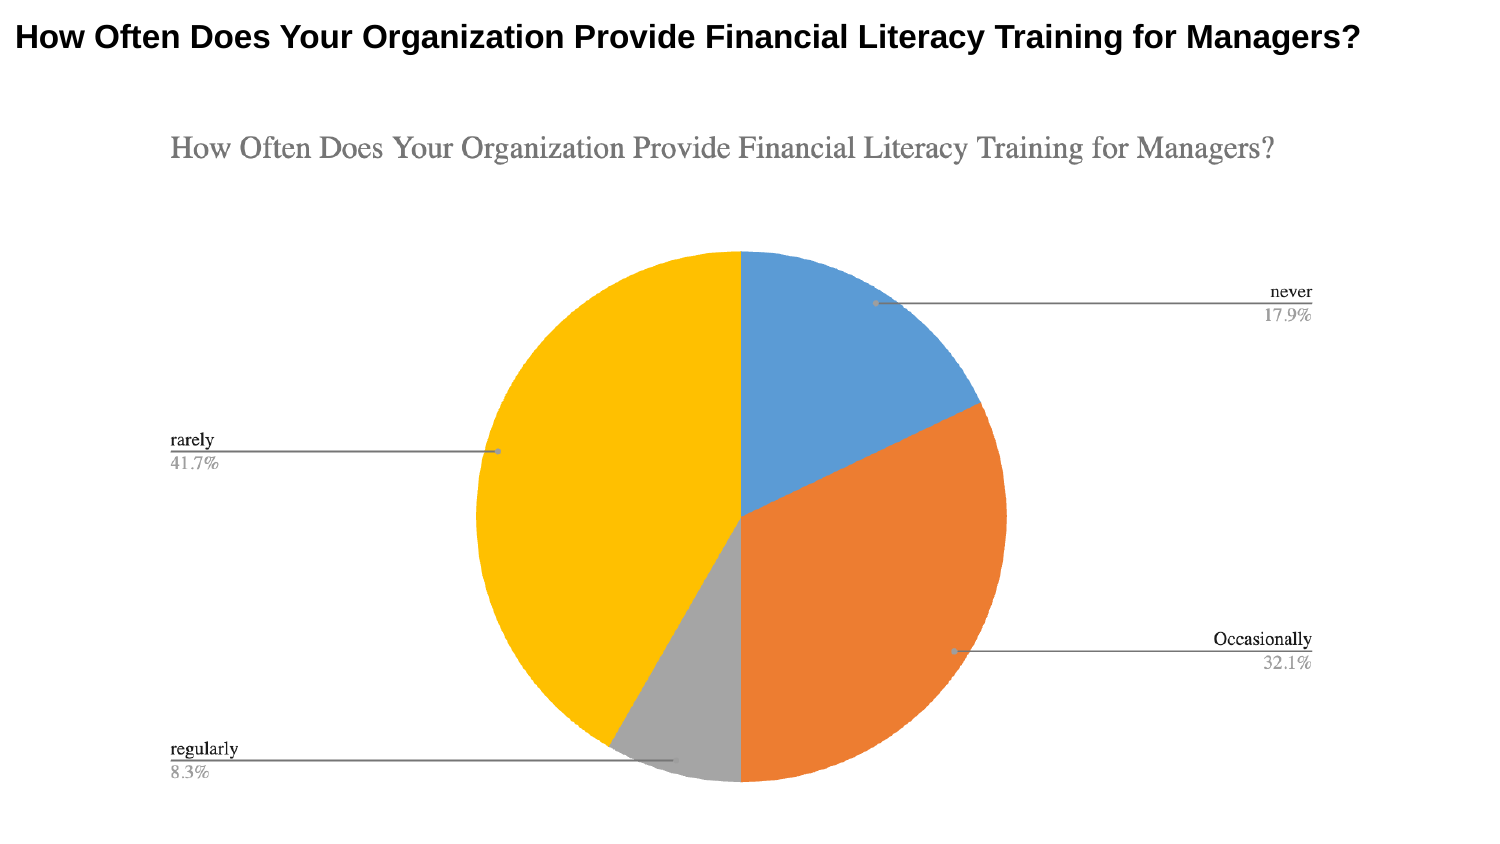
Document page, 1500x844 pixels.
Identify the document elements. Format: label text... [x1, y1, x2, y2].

picture [134, 96, 1348, 818]
text_box How Often Does Your Organization Provide Financial Literacy Training for Managers? [0, 0, 1396, 74]
